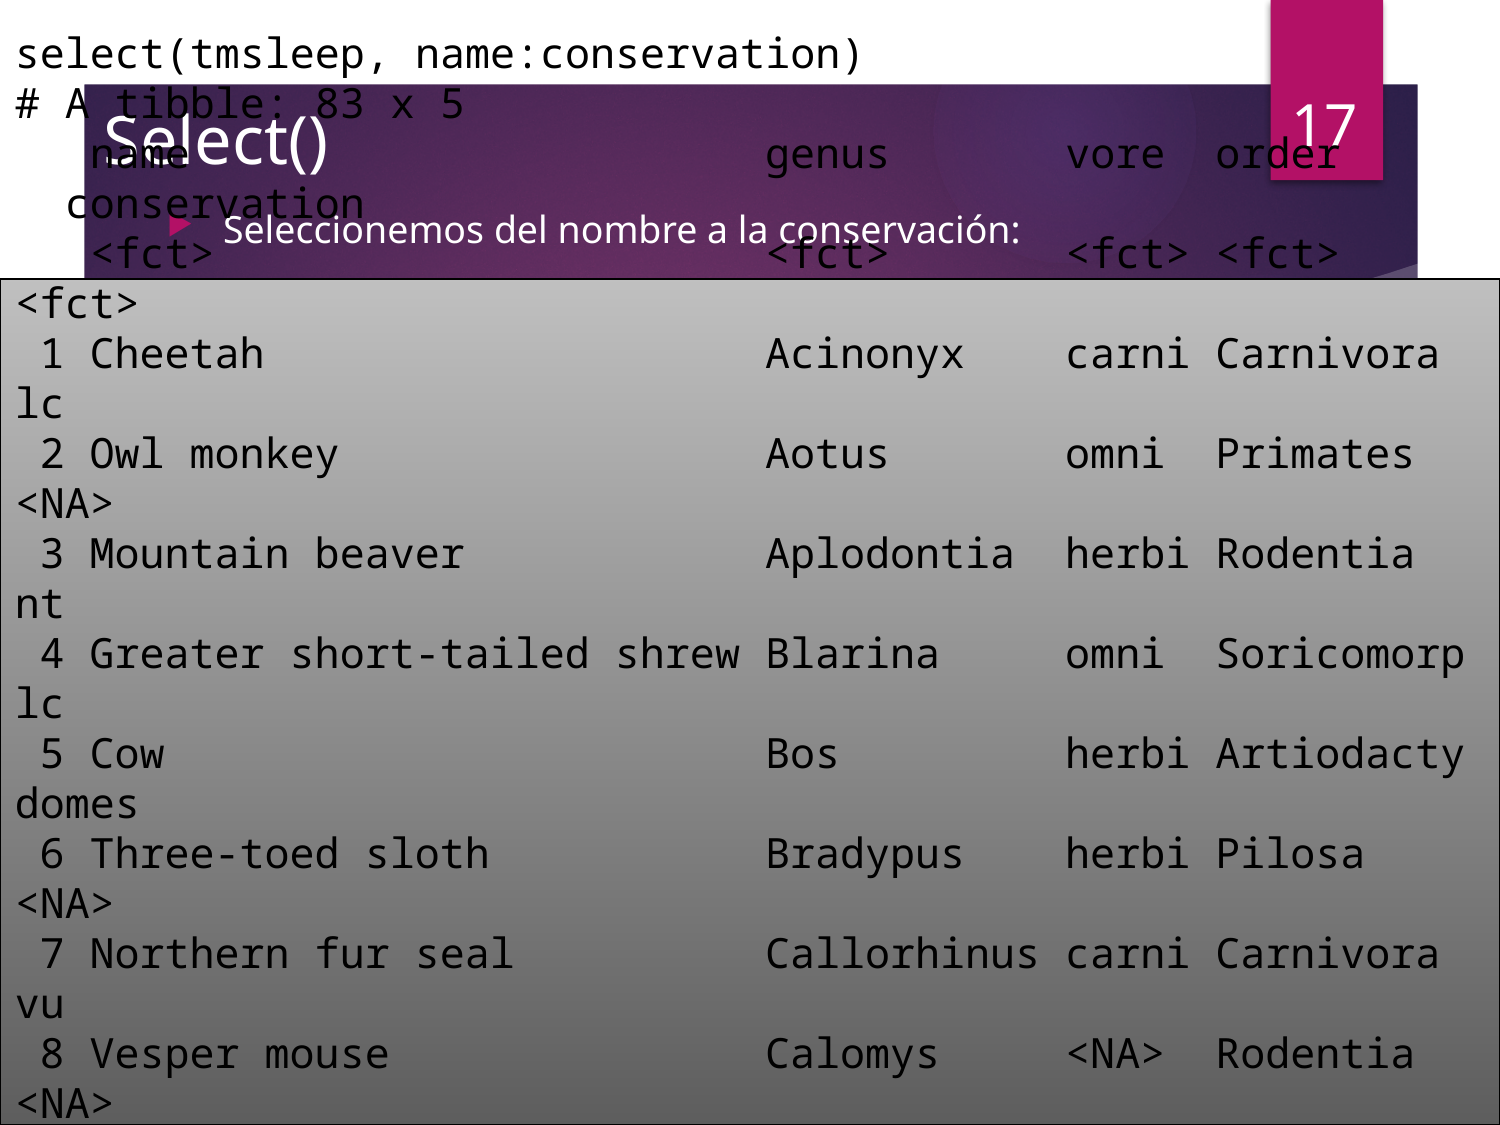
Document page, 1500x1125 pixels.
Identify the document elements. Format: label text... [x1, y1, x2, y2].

slide_number 17 [1259, 48, 1390, 175]
text_box select(tmsleep, name:conservation) # A tibble: 83 x 5 name genus vore order conservation <fct> <fct> <fct> <fct> <fct> 1 Cheetah Acinonyx carni Carnivora lc 2 Owl monkey Aotus omni Primates <NA> 3 Mountain beaver Aplodontia herbi Rodentia nt 4 Greater short-tailed shrew Blarina omni Soricomorp lc 5 Cow Bos herbi Artiodacty domes 6 Three-toed sloth Bradypus herbi Pilosa <NA> 7 Northern fur seal Callorhinus carni Carnivora vu 8 Vesper mouse Calomys <NA> Rodentia <NA> 9 Dog Canis carni Carnivora domes 10 Roe deer Capreolus herbi Artiodacty lc # ... with 73 more rows [0, 278, 1500, 1125]
title Select() [88, 79, 1130, 197]
list Seleccionemos del nombre a la conservación: [151, 198, 1500, 278]
